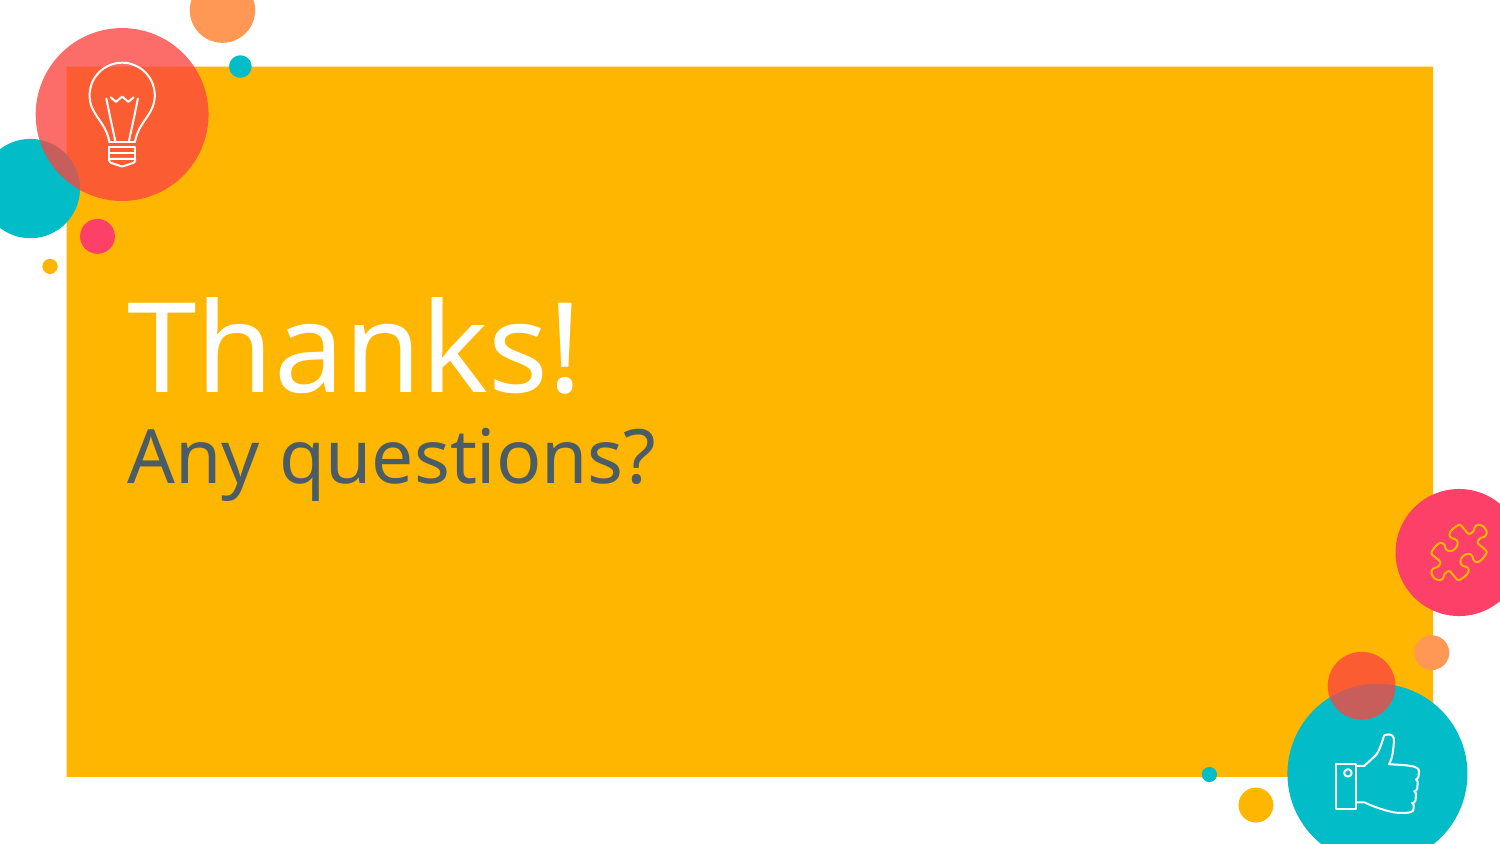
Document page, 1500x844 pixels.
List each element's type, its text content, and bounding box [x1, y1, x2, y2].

title Thanks! [112, 247, 1195, 394]
subtitle Any questions? [112, 394, 1195, 685]
